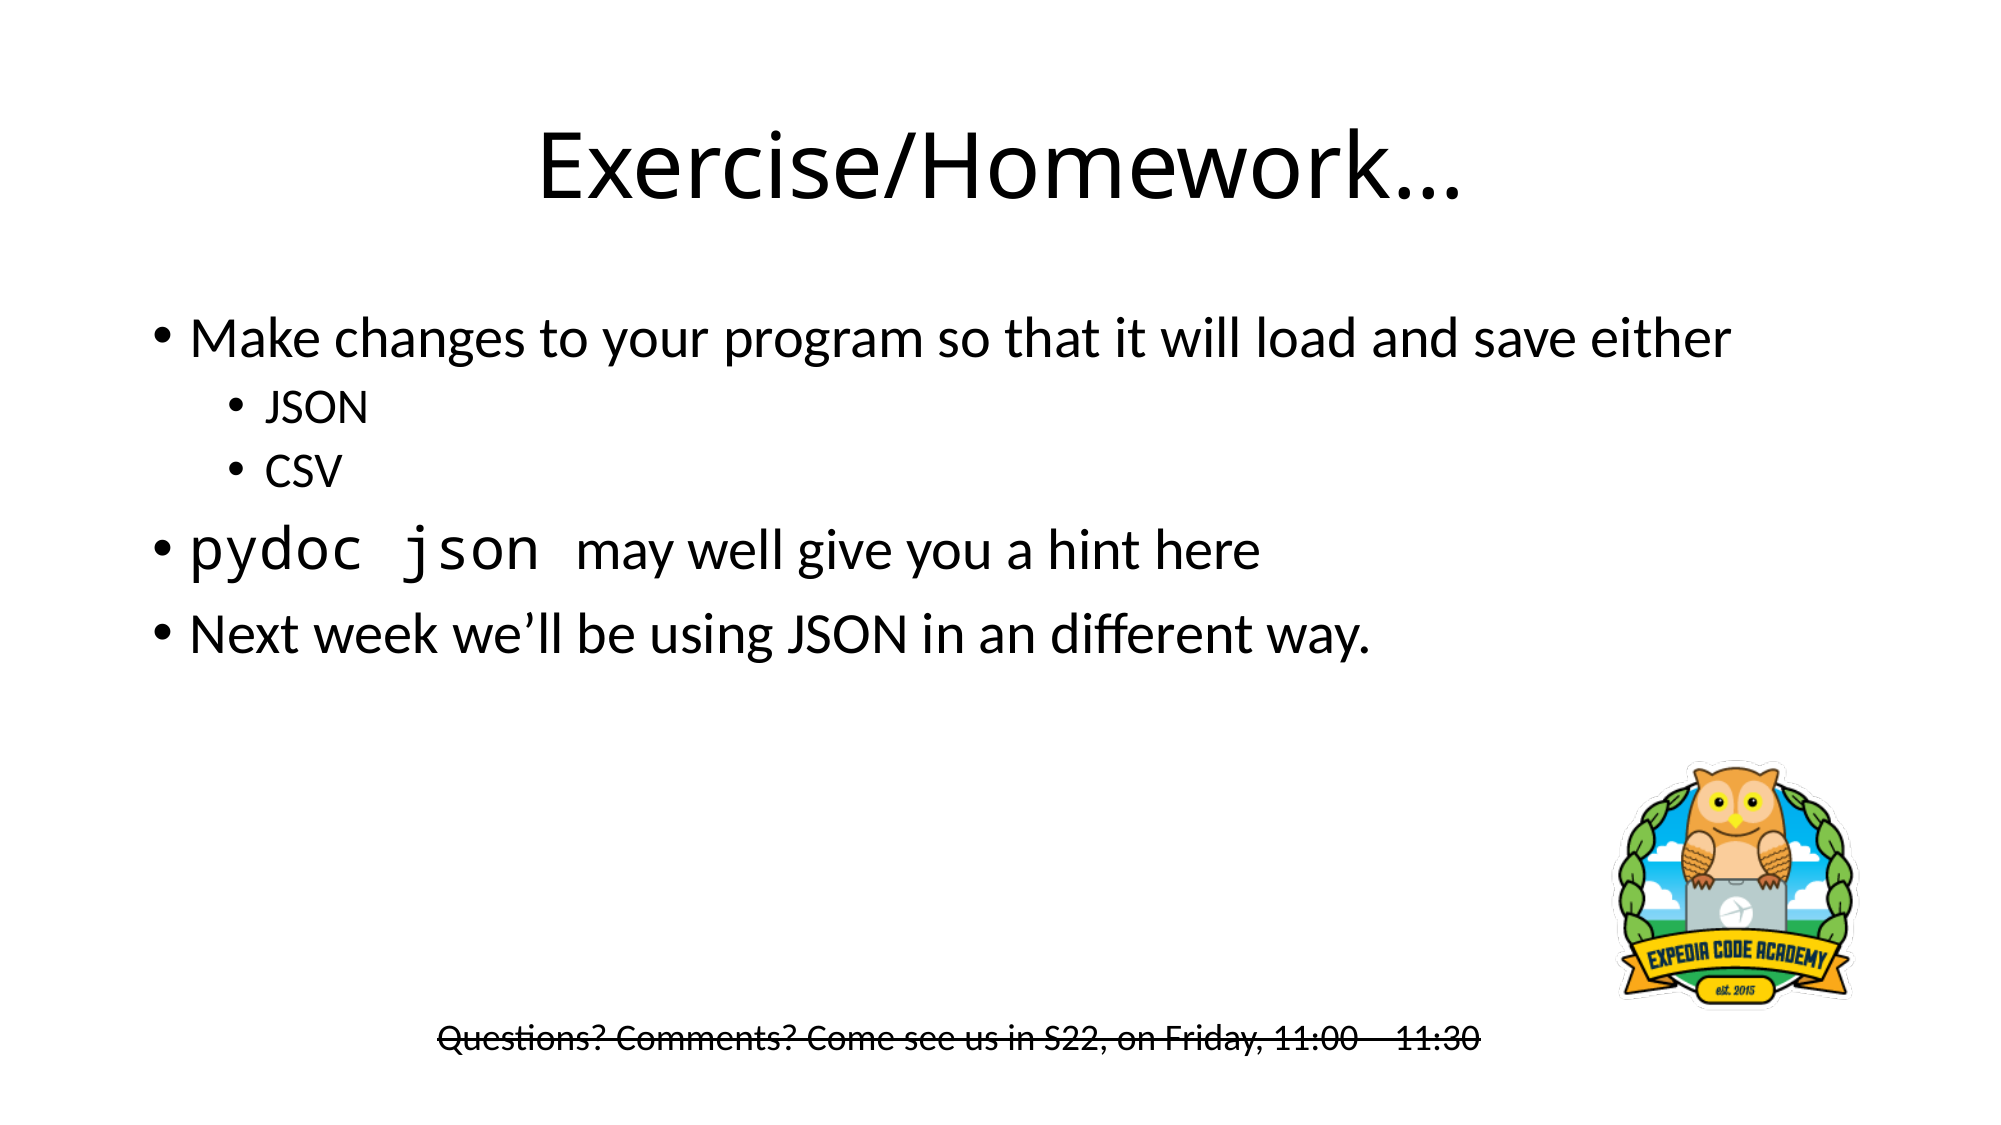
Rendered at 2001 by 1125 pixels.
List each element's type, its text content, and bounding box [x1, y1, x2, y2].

picture [1607, 758, 1863, 1014]
list Make changes to your program so that it will load and save either JSON CSV pydoc json may well give you a hint here Next week we’ll be using JSON in an different way. [137, 299, 1863, 1005]
text_box Questions? Comments? Come see us in S22, on Friday, 11:00 – 11:30 [129, 1005, 1789, 1065]
title Exercise/Homework… [137, 59, 1863, 278]
